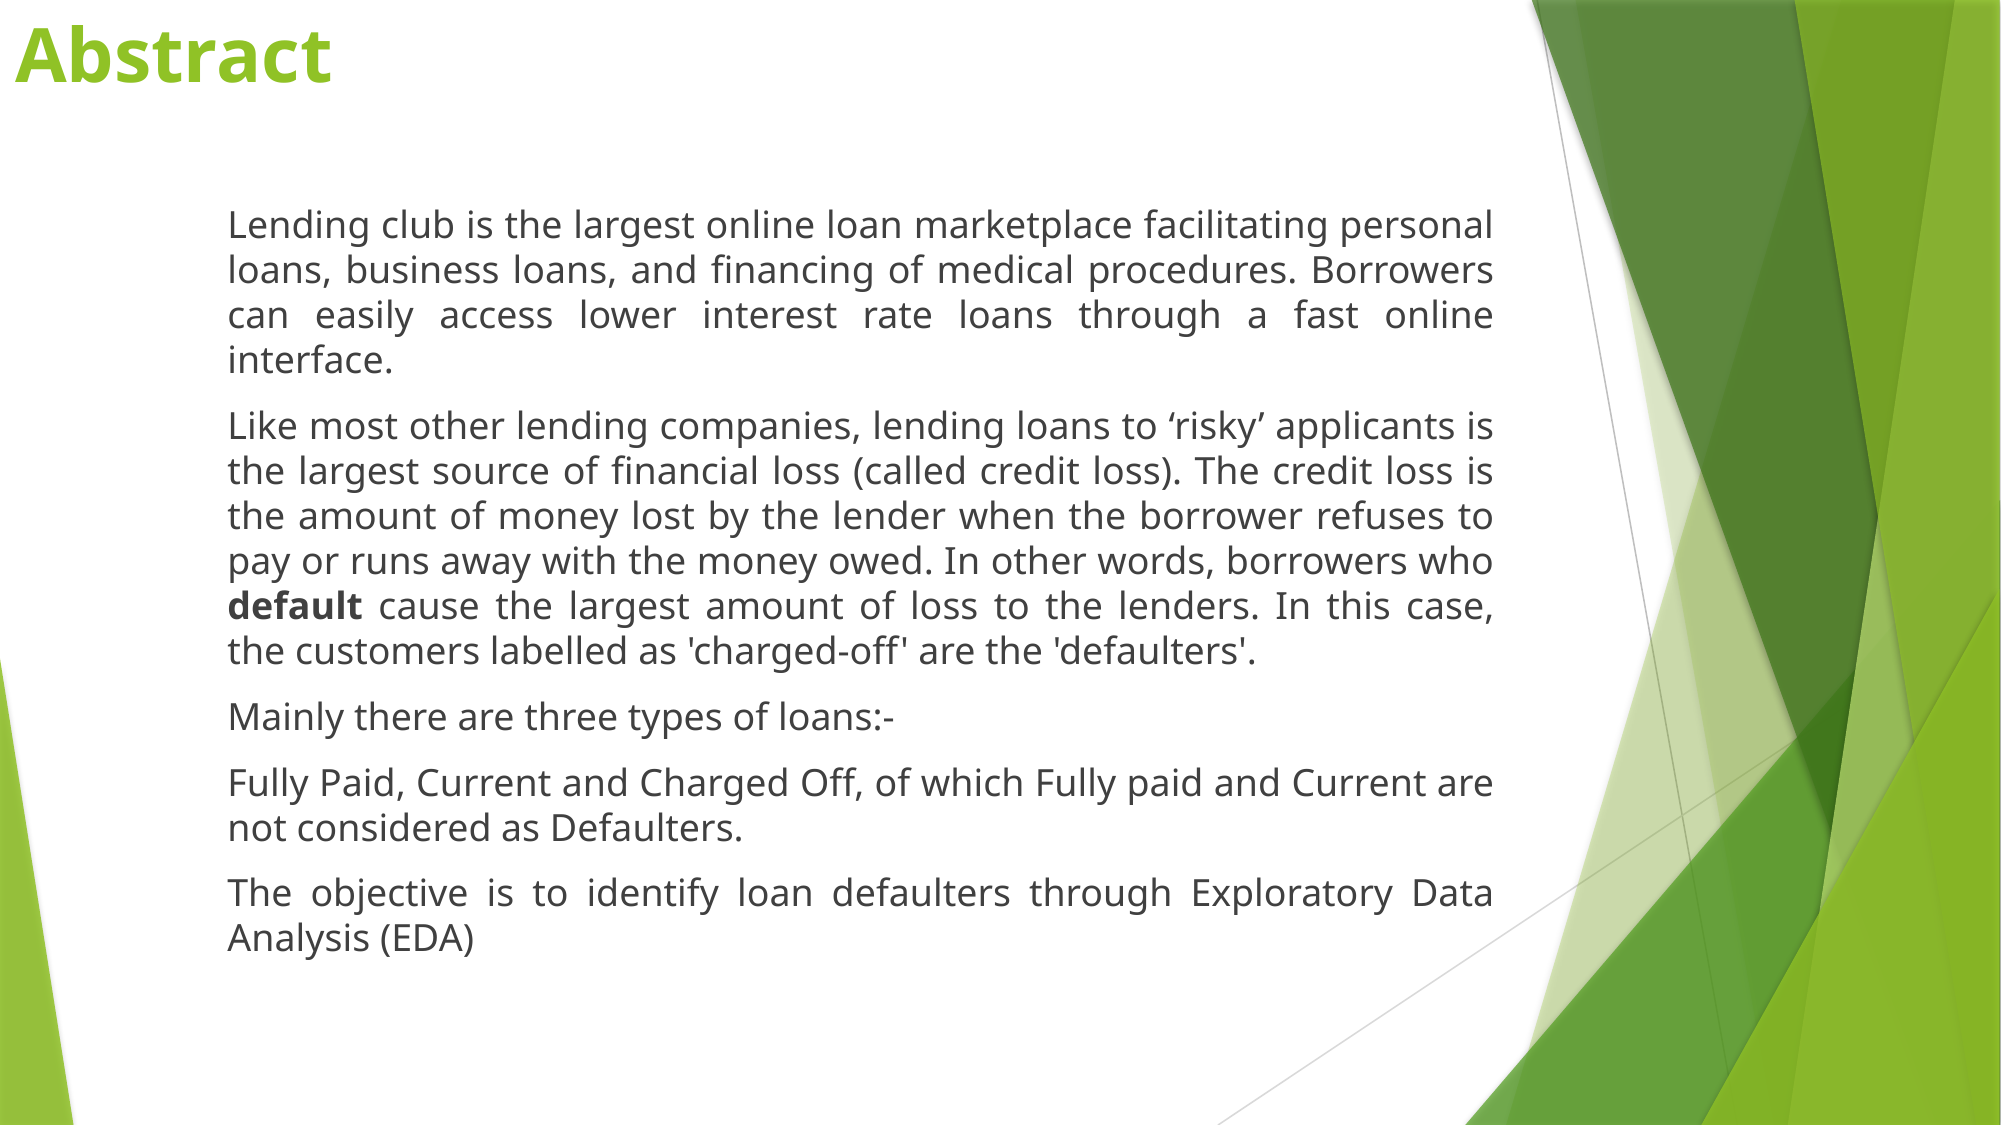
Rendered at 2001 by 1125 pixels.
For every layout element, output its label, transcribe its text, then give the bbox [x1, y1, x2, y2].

list Lending club is the largest online loan marketplace facilitating personal loans, business loans, and financing of medical procedures. Borrowers can easily access lower interest rate loans through a fast online interface. Like most other lending companies, lending loans to ‘risky’ applicants is the largest source of financial loss (called credit loss). The credit loss is the amount of money lost by the lender when the borrower refuses to pay or runs away with the money owed. In other words, borrowers who default cause the largest amount of loss to the lenders. In this case, the customers labelled as 'charged-off' are the 'defaulters'. Mainly there are three types of loans:- Fully Paid, Current and Charged Off, of which Fully paid and Current are not considered as Defaulters. The objective is to identify loan defaulters through Exploratory Data Analysis (EDA) [212, 193, 1511, 961]
title Abstract [0, 0, 1575, 214]
